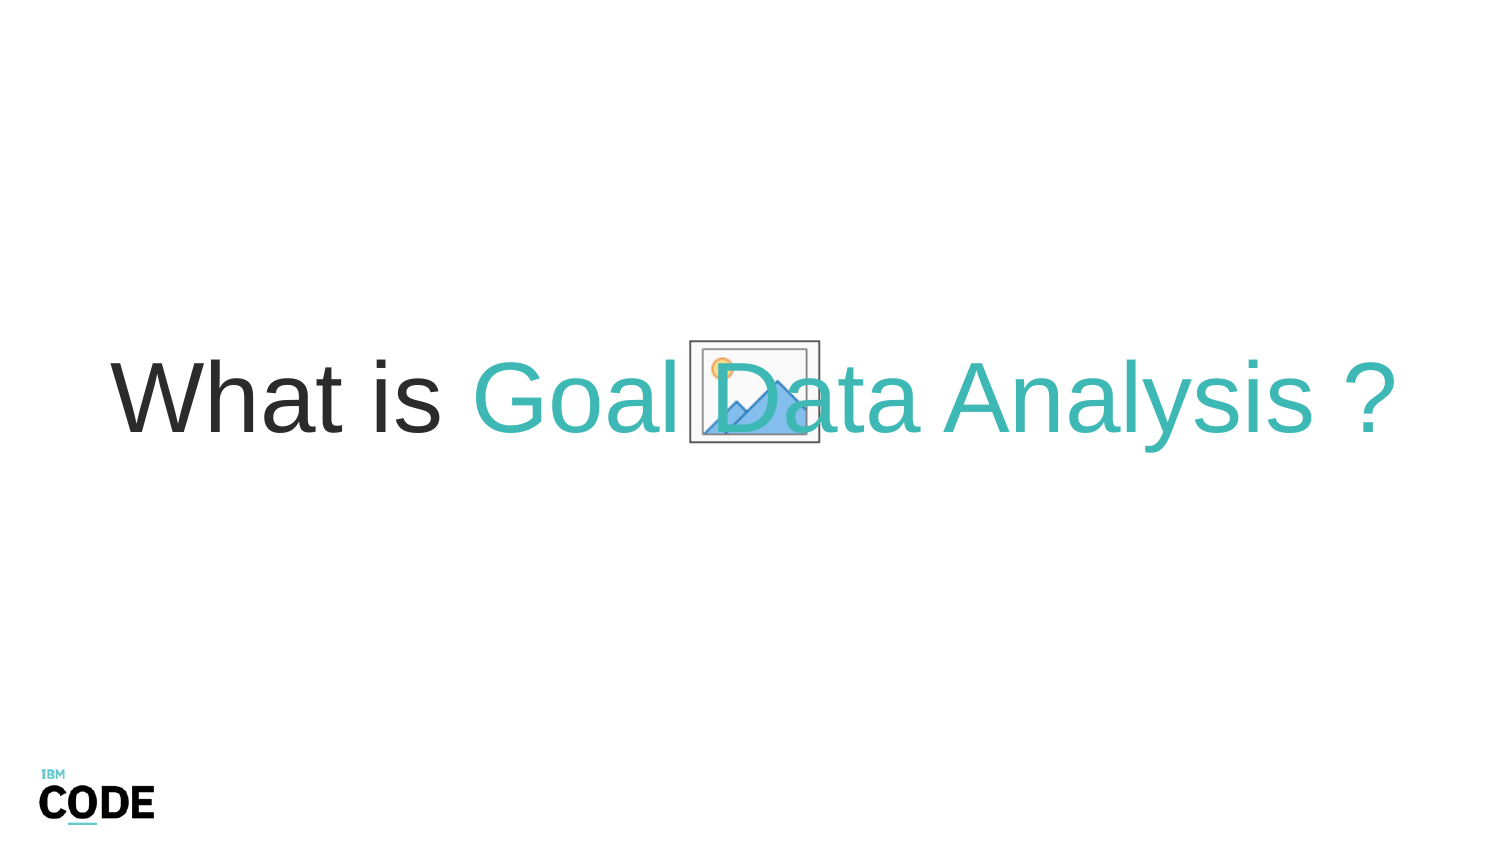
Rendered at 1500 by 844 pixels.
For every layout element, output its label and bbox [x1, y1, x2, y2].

picture [39, 769, 154, 825]
picture [155, 55, 1354, 730]
